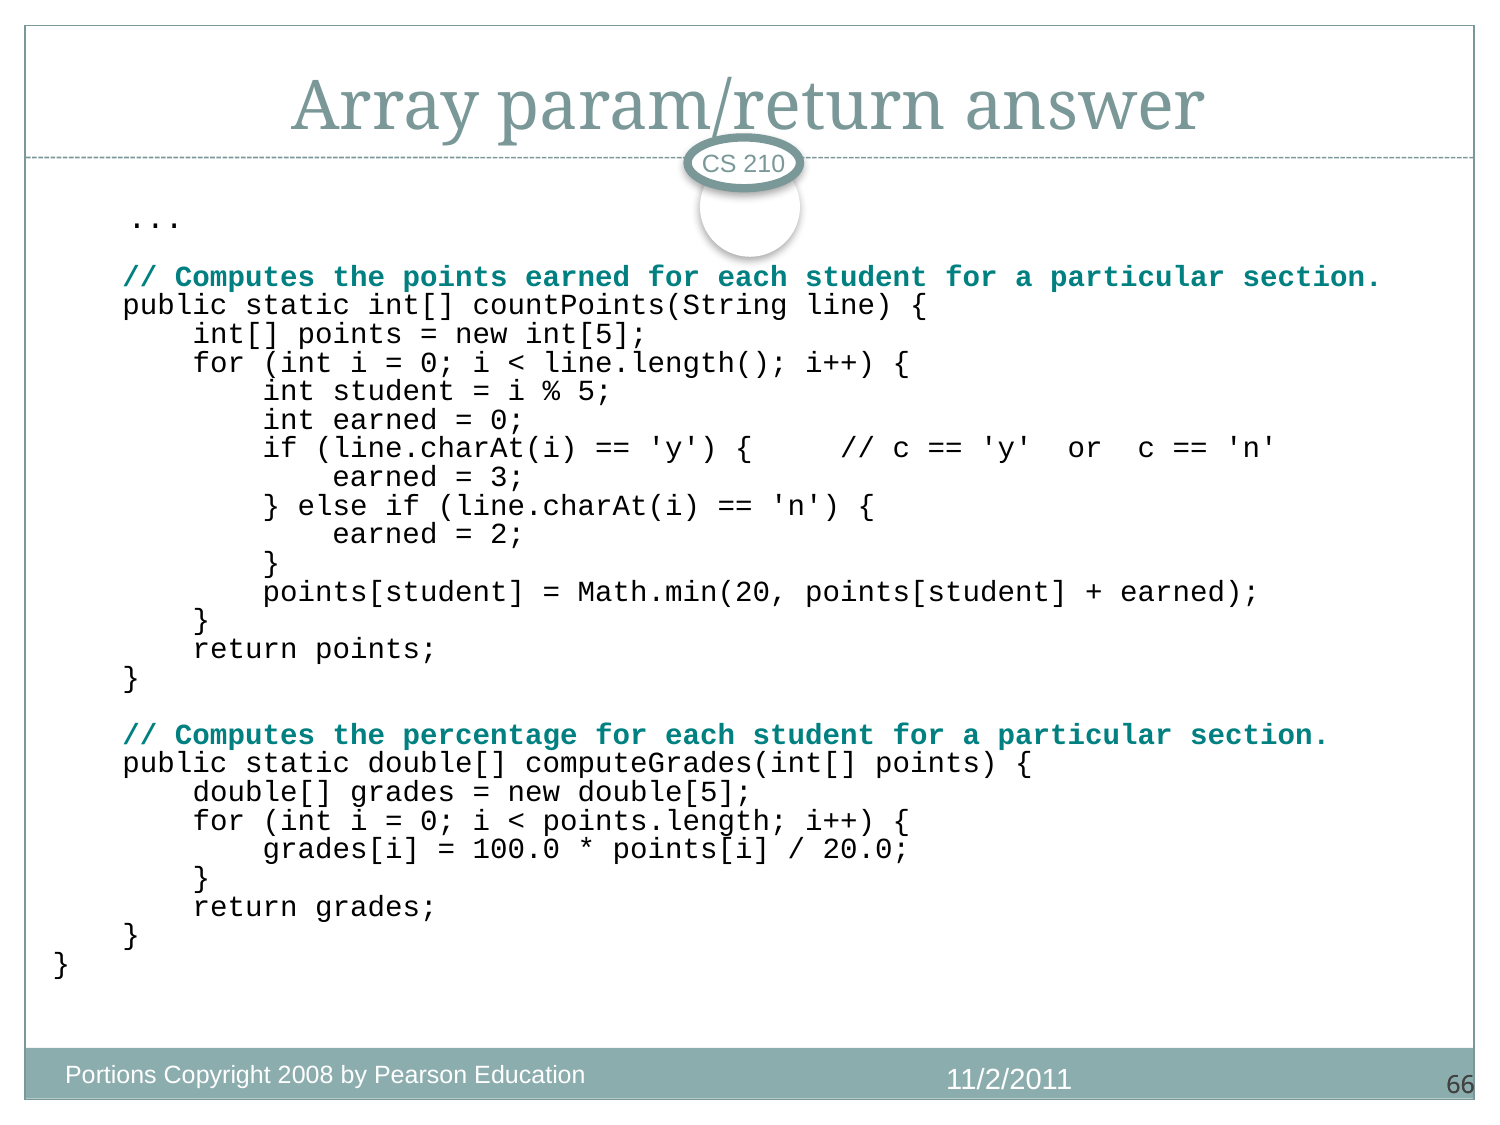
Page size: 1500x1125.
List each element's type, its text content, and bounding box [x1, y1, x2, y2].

footer Portions Copyright 2008 by Pearson Education [50, 1051, 663, 1112]
slide_number CS 210 [675, 137, 813, 188]
list ... // Computes the points earned for each student for a particular section. public static int[] countPoints(String line) { int[] points = new int[5]; for (int i = 0; i < line.length(); i++) { int student = i % 5; int earned = 0; if (line.charAt(i) == 'y') { // c == 'y' or c == 'n' earned = 3; } else if (line.charAt(i) == 'n') { earned = 2; } points[student] = Math.min(20, points[student] + earned); } return points; } // Computes the percentage for each student for a particular section. public static double[] computeGrades(int[] points) { double[] grades = new double[5]; for (int i = 0; i < points.length; i++) { grades[i] = 100.0 * points[i] / 20.0; } return grades; } } [37, 200, 1463, 1038]
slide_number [837, 1052, 1088, 1113]
title Array param/return answer [49, 37, 1450, 144]
